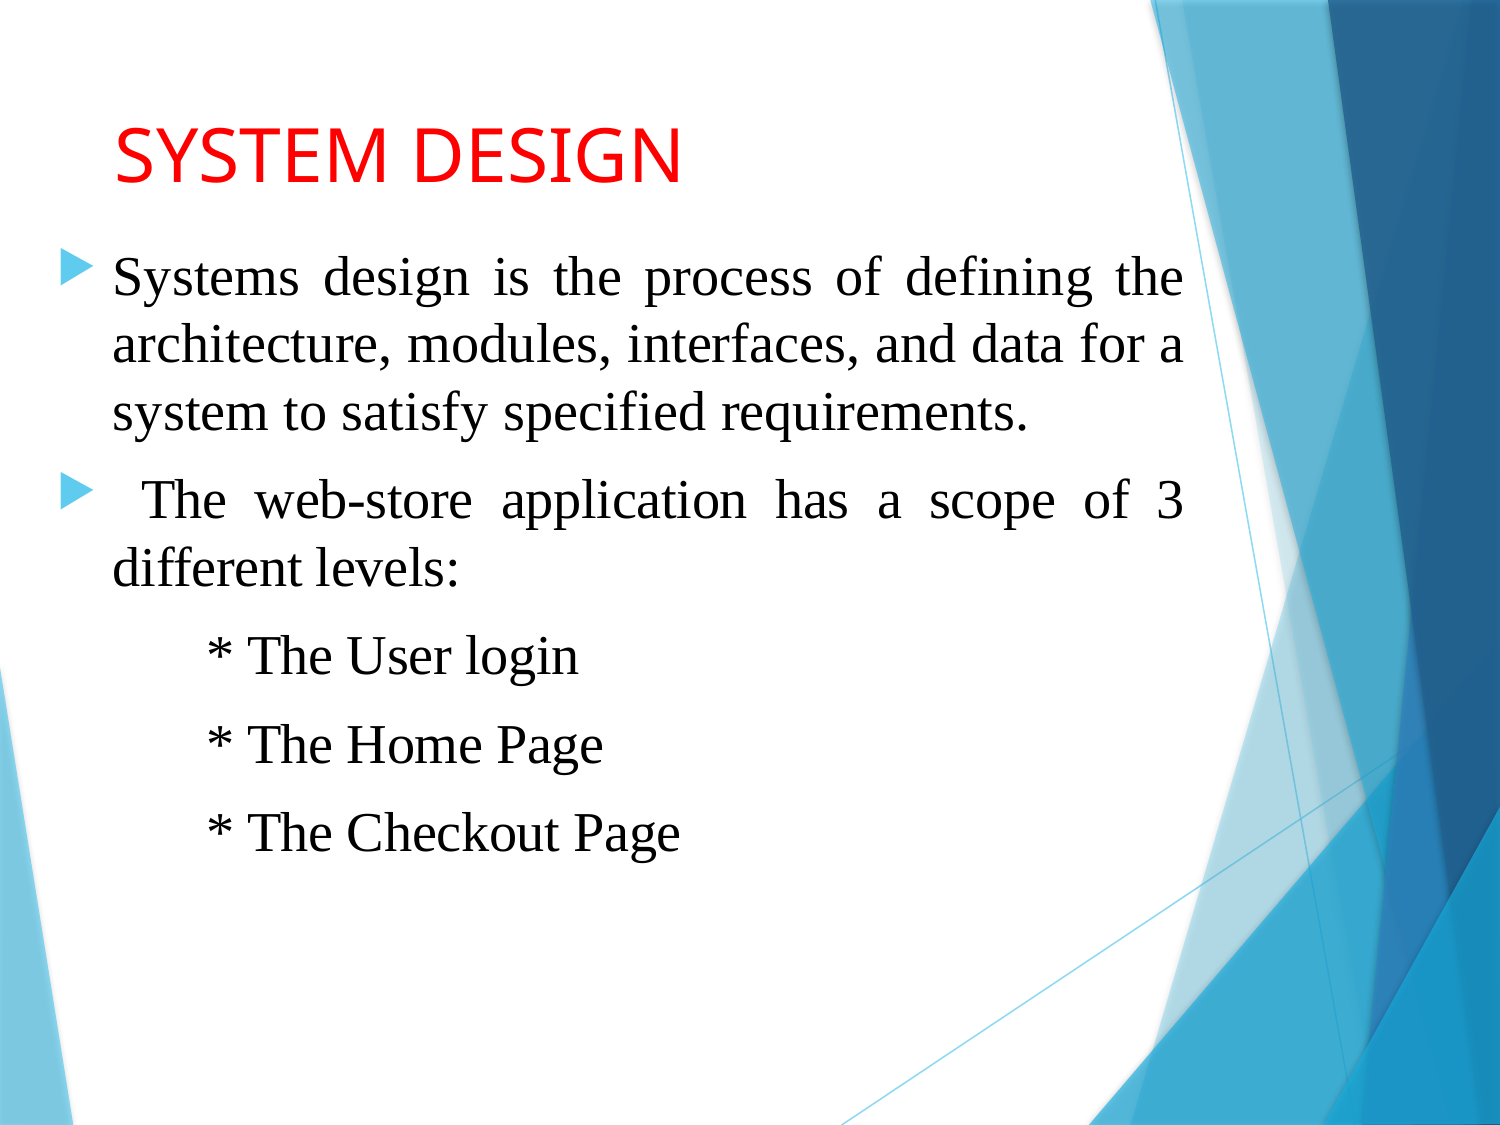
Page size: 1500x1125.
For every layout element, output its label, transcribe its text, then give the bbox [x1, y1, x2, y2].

list Systems design is the process of defining the architecture, modules, interfaces, and data for a system to satisfy specified requirements. The web-store application has a scope of 3 different levels: * The User login * The Home Page * The Checkout Page [41, 231, 1200, 1083]
title SYSTEM DESIGN [99, 99, 1142, 231]
